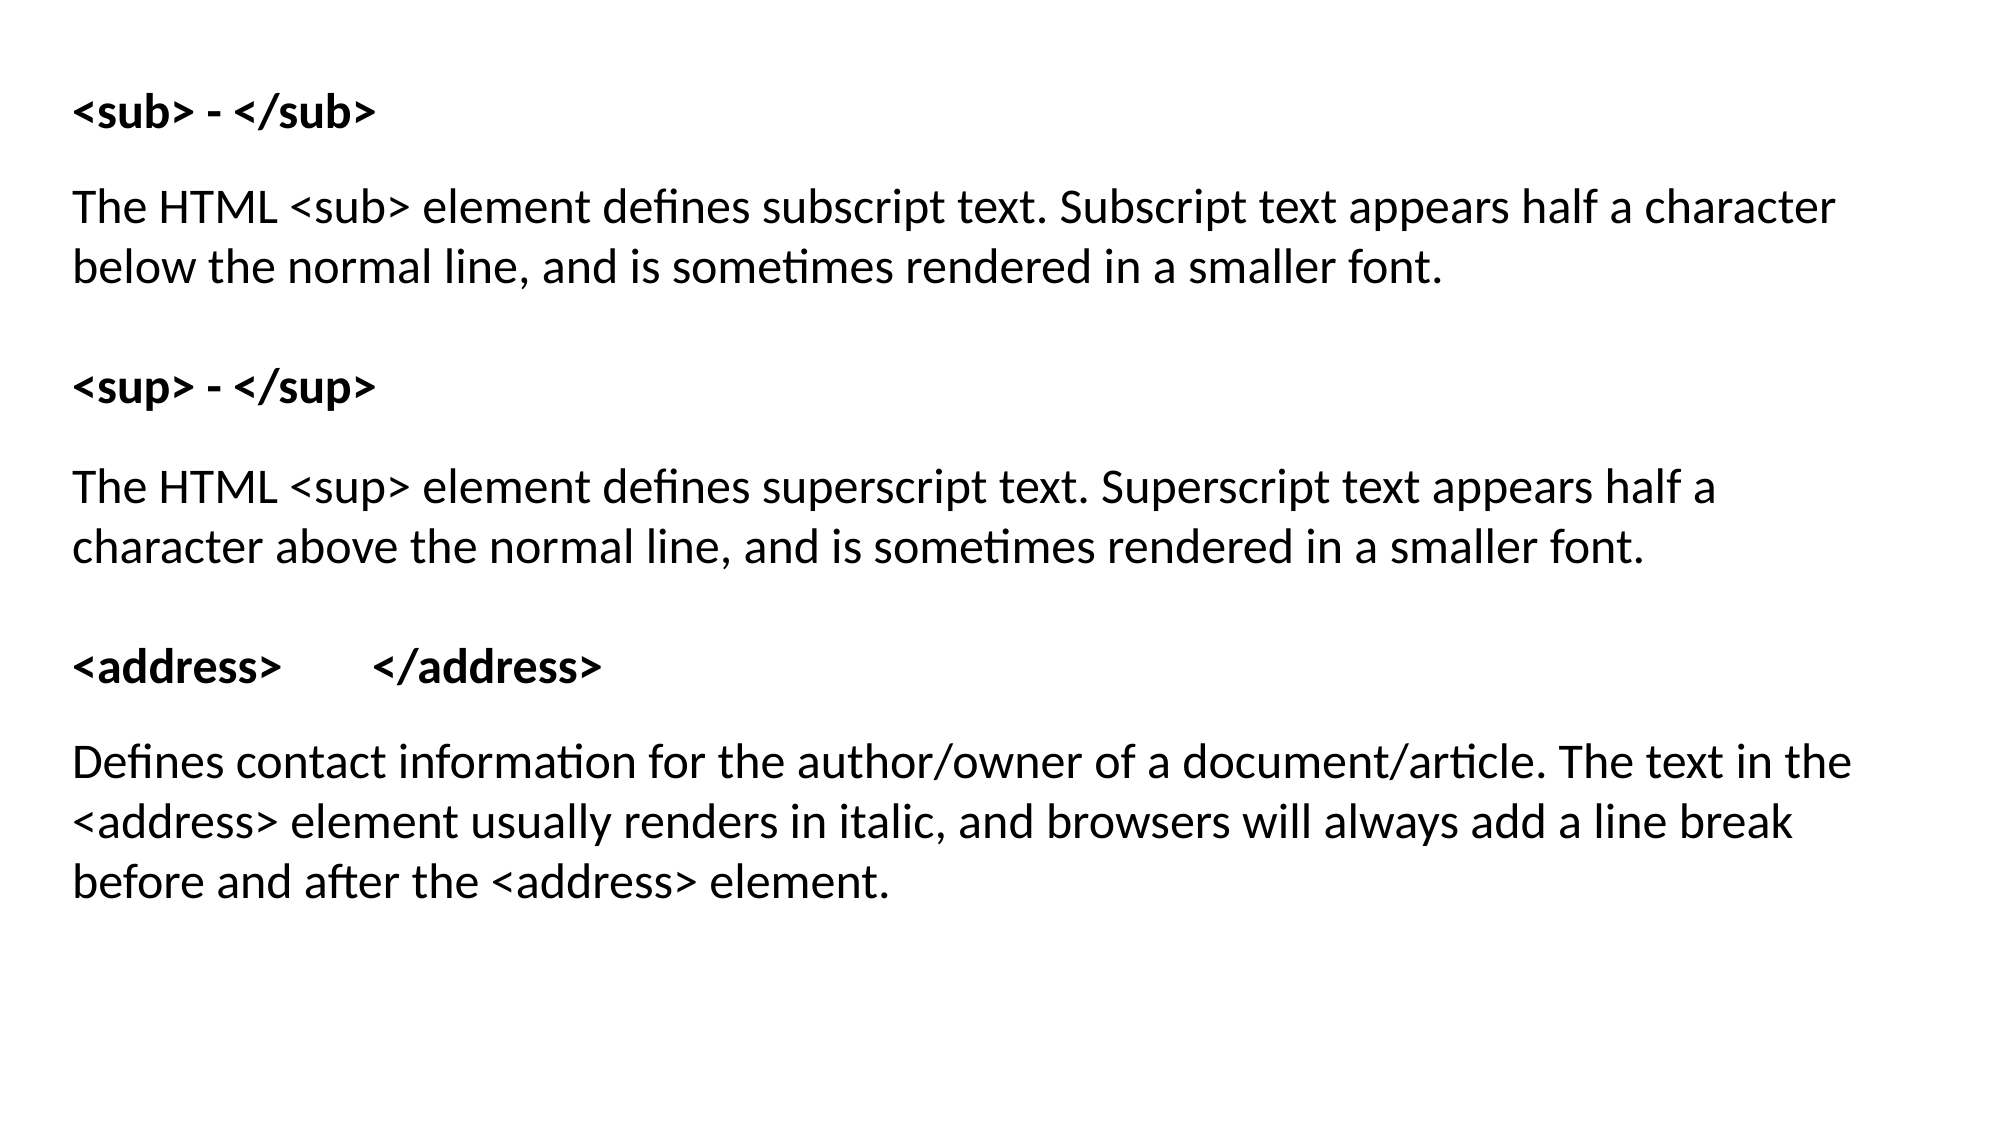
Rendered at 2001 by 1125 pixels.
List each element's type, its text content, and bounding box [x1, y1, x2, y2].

text_box <sub> - </sub> The HTML <sub> element defines subscript text. Subscript text appears half a character below the normal line, and is sometimes rendered in a smaller font. <sup> - </sup> The HTML <sup> element defines superscript text. Superscript text appears half a character above the normal line, and is sometimes rendered in a smaller font. <address> </address> Defines contact information for the author/owner of a document/article. The text in the <address> element usually renders in italic, and browsers will always add a line break before and after the <address> element. [57, 71, 1929, 916]
